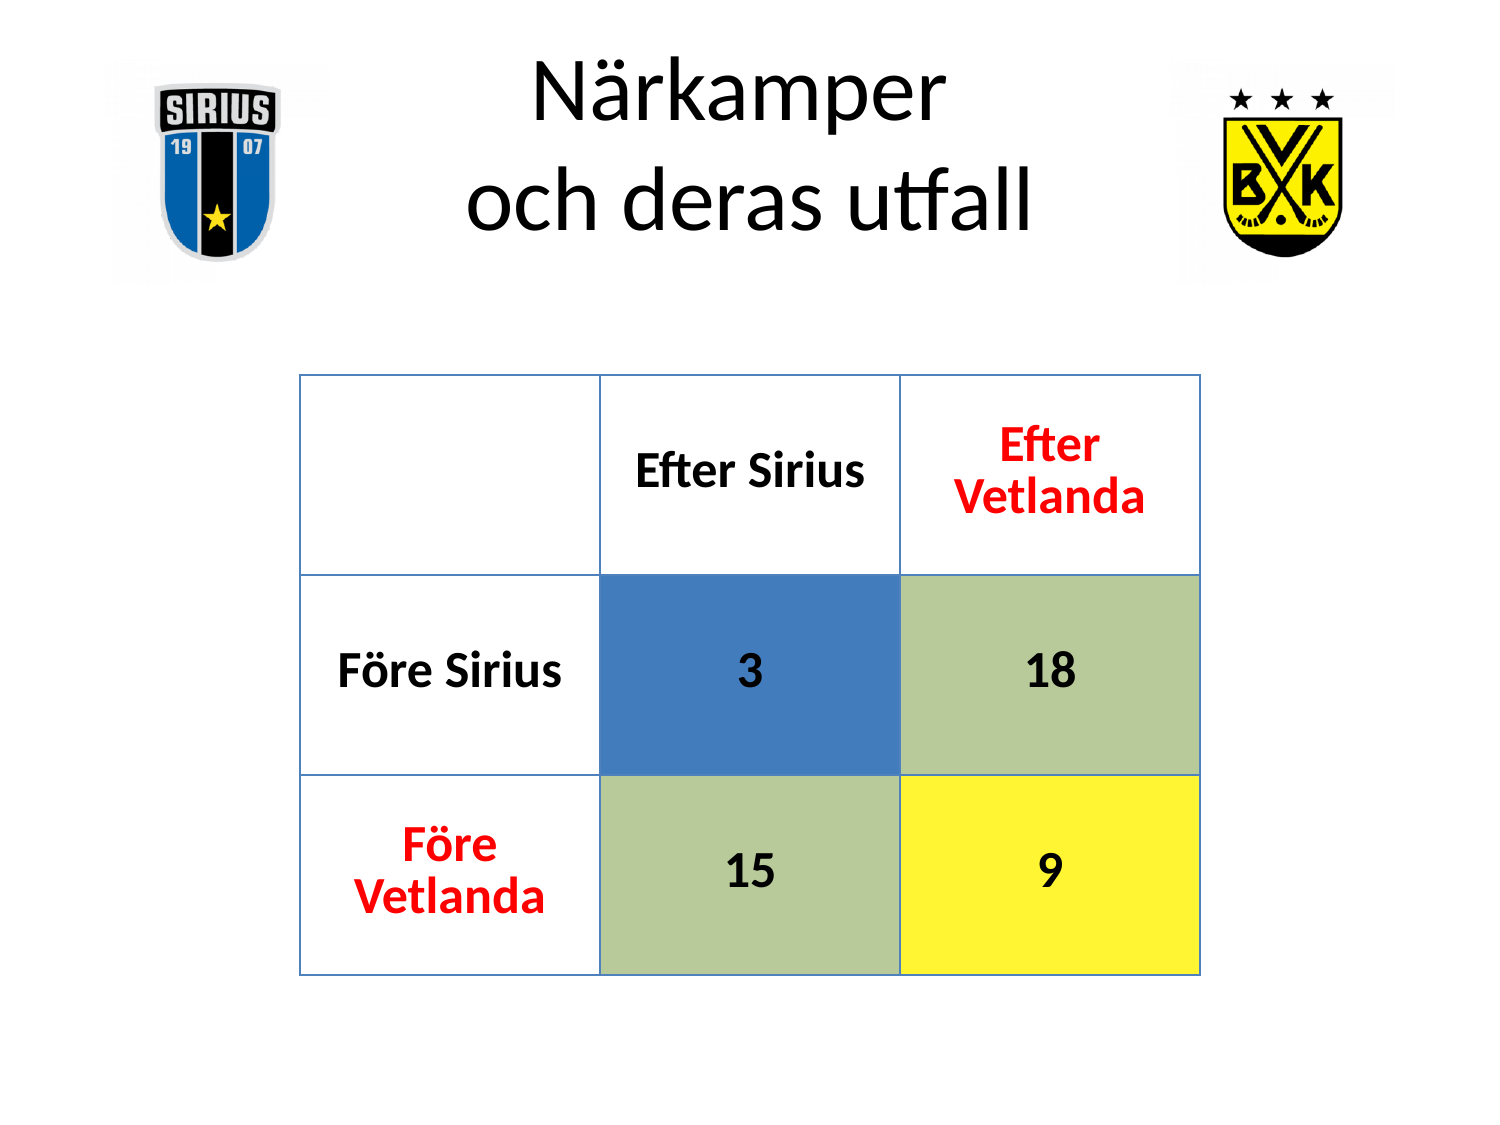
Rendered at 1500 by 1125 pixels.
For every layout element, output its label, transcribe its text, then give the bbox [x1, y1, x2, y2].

table_cell Före Vetlanda [301, 776, 599, 974]
table_cell 18 [901, 576, 1199, 774]
table_header Efter Sirius [601, 376, 899, 574]
table_header Efter Vetlanda [901, 376, 1199, 574]
table_header [301, 376, 599, 574]
table_cell 15 [601, 776, 899, 974]
table_cell 3 [601, 576, 899, 774]
table_cell 9 [901, 776, 1199, 974]
picture [104, 59, 331, 286]
title Närkamper och deras utfall [75, 45, 1425, 233]
picture [1169, 59, 1396, 286]
table_cell Före Sirius [301, 576, 599, 774]
